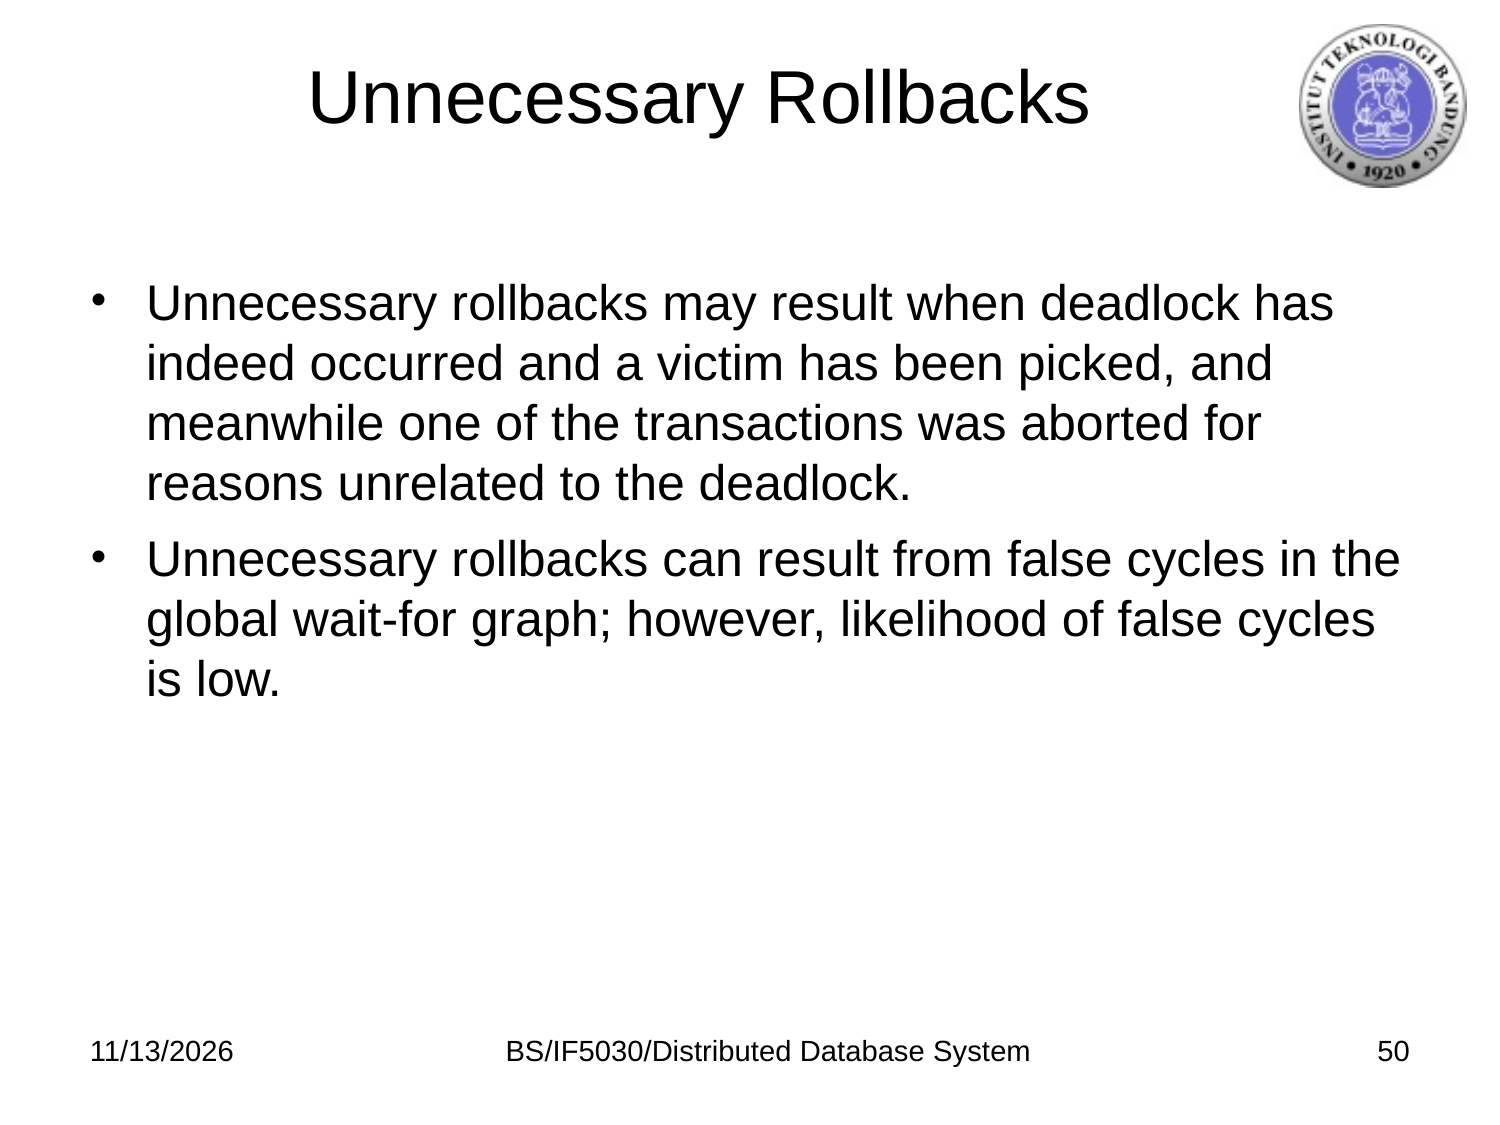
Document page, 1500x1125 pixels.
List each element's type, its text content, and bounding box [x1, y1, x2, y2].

footer BS/IF5030/Distributed Database System [362, 1024, 1176, 1103]
picture [1375, 24, 1467, 188]
title Unnecessary Rollbacks [24, 0, 1375, 188]
slide_number 50 [1176, 1024, 1425, 1103]
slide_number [74, 1024, 362, 1103]
list Unnecessary rollbacks may result when deadlock has indeed occurred and a victim has been picked, and meanwhile one of the transactions was aborted for reasons unrelated to the deadlock. Unnecessary rollbacks can result from false cycles in the global wait-for graph; however, likelihood of false cycles is low. [74, 262, 1425, 1005]
